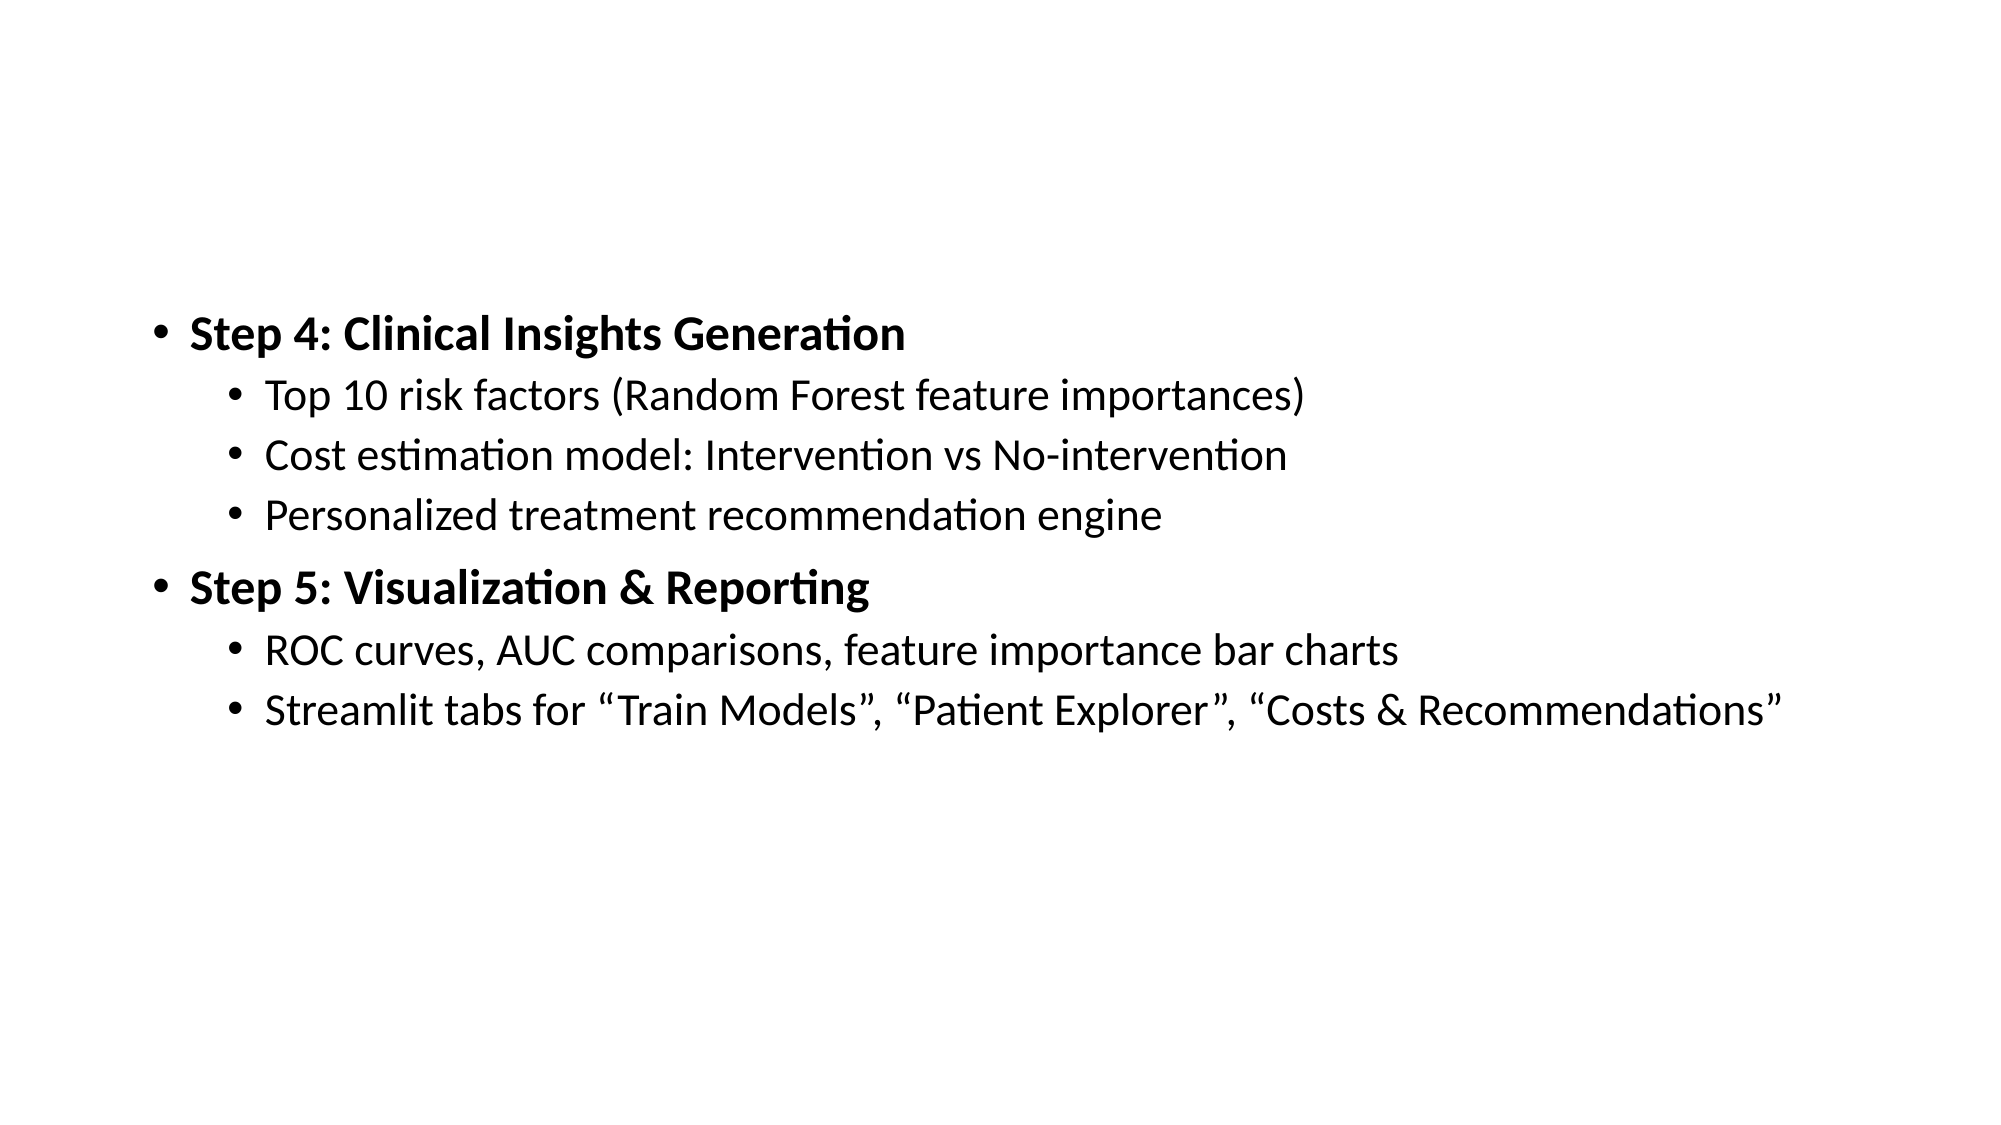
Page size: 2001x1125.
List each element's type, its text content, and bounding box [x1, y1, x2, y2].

list Step 4: Clinical Insights Generation Top 10 risk factors (Random Forest feature importances) Cost estimation model: Intervention vs No-intervention Personalized treatment recommendation engine Step 5: Visualization & Reporting ROC curves, AUC comparisons, feature importance bar charts Streamlit tabs for “Train Models”, “Patient Explorer”, “Costs & Recommendations” [137, 299, 1863, 1014]
